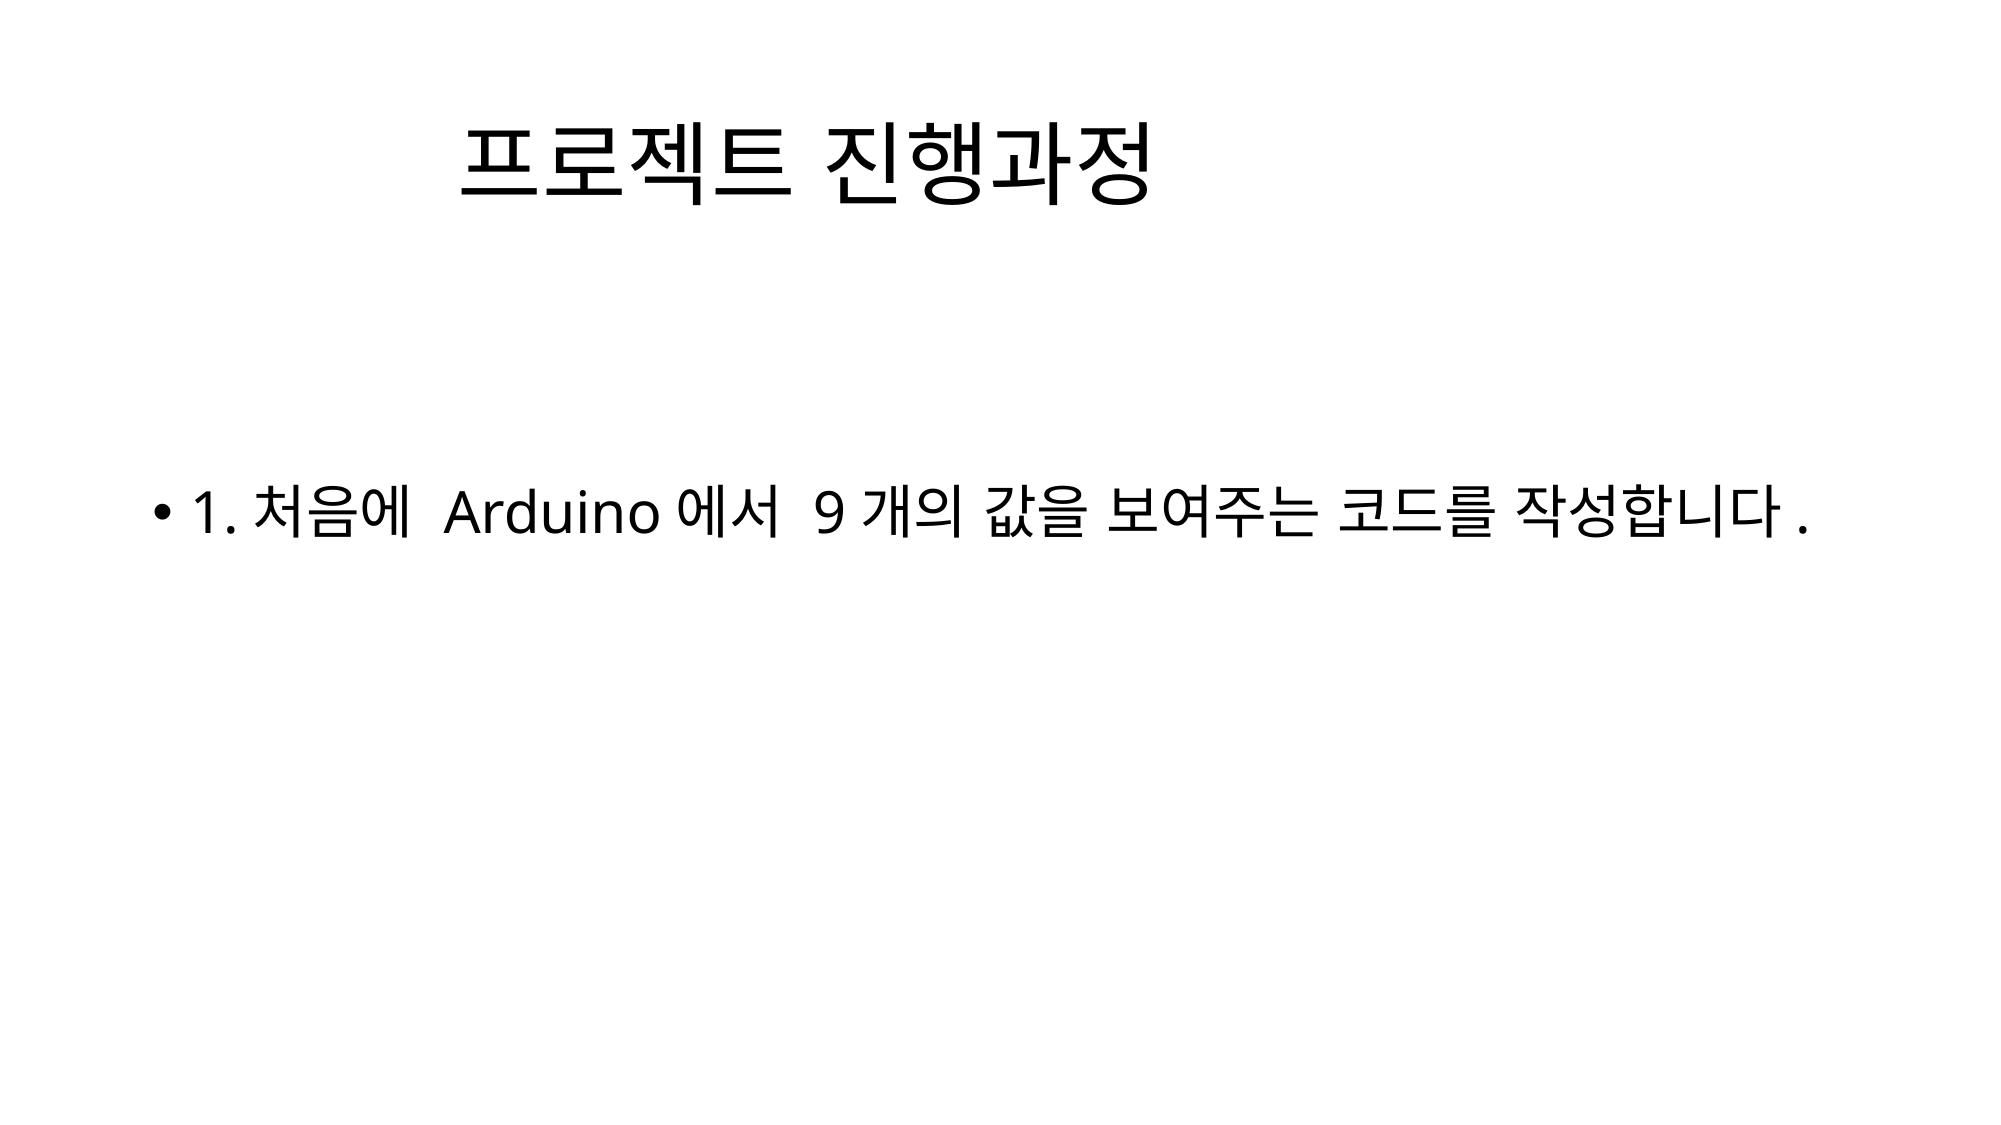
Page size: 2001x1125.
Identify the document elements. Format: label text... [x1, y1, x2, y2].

title 프로젝트 진행과정 [137, 59, 1863, 278]
list 1.처음에 Arduino에서 9개의 값을 보여주는 코드를 작성합니다. [137, 475, 1863, 1018]
